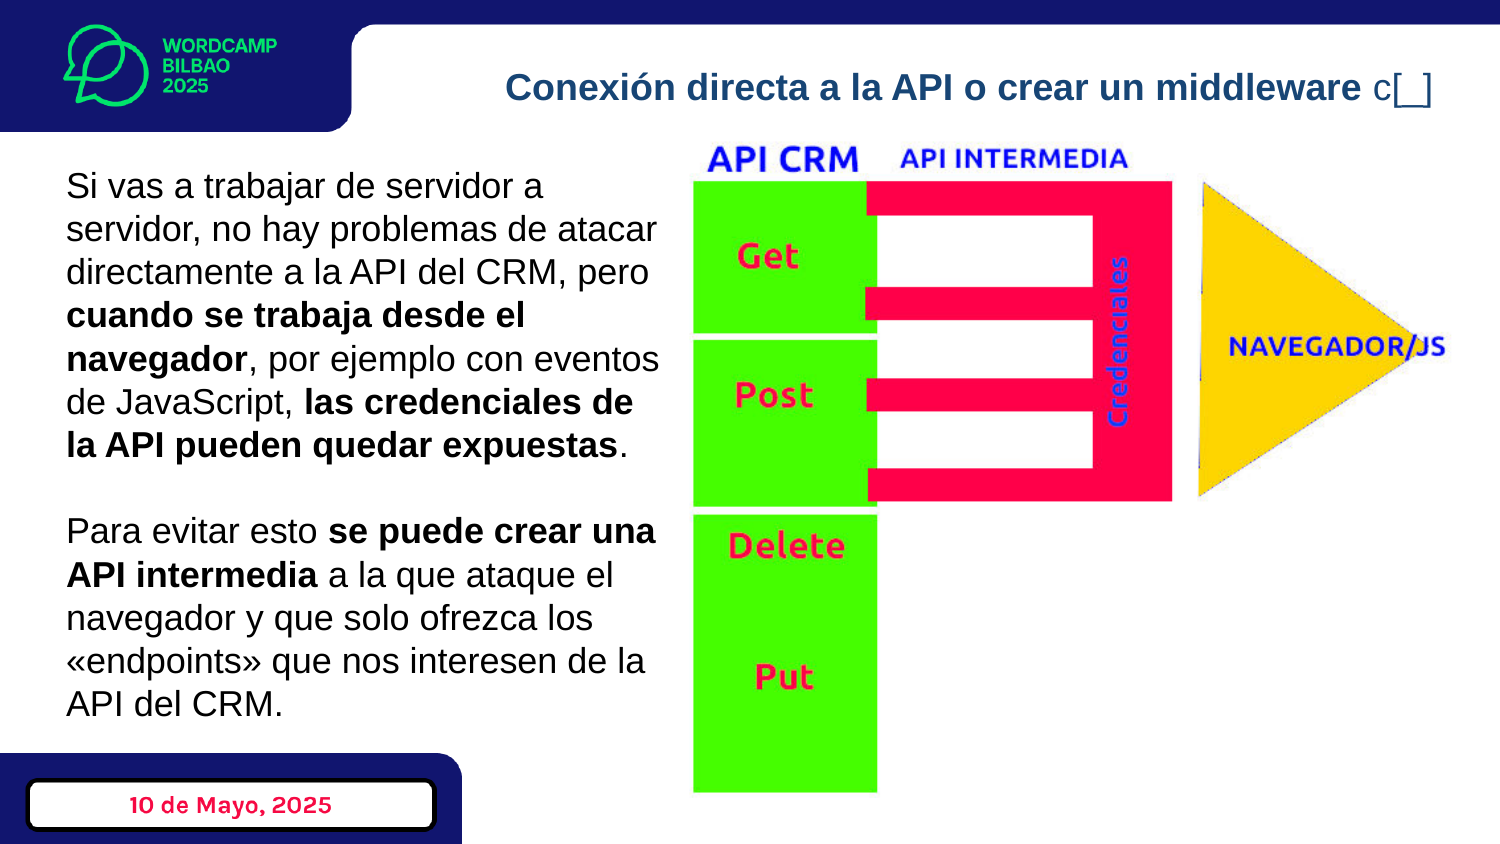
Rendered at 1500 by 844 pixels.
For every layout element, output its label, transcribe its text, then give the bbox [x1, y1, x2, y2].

list Si vas a trabajar de servidor a servidor, no hay problemas de atacar directamente a la API del CRM, pero cuando se trabaja desde el navegador, por ejemplo con eventos de JavaScript, las credenciales de la API pueden quedar expuestas. Para evitar esto se puede crear una API intermedia a la que ataque el navegador y que solo ofrezca los «endpoints» que nos interesen de la API del CRM. [51, 147, 679, 748]
title Conexión directa a la API o crear un middleware c[_] [413, 48, 1449, 134]
picture [0, 0, 1500, 844]
